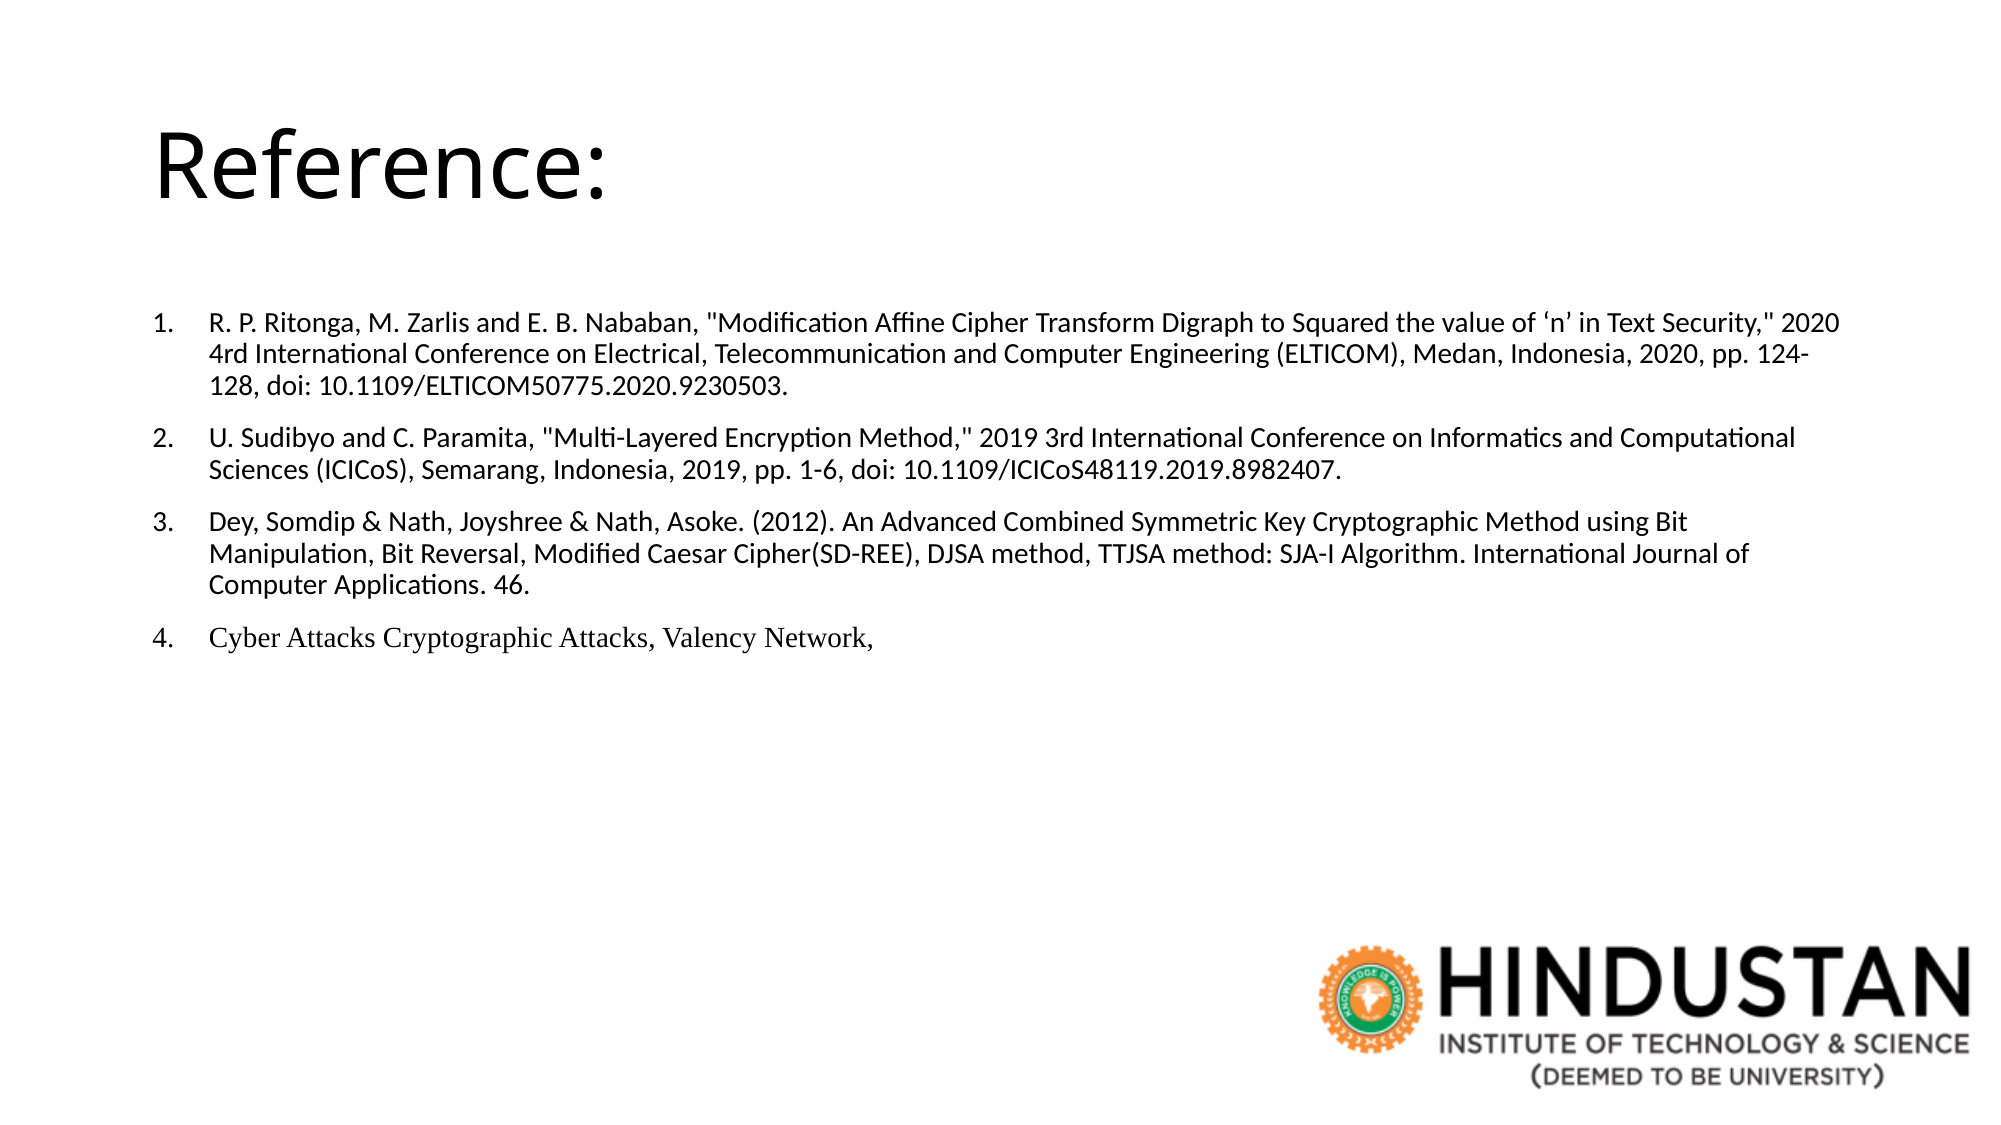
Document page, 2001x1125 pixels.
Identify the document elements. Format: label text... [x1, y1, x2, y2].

picture [1315, 915, 2000, 1111]
list R. P. Ritonga, M. Zarlis and E. B. Nababan, "Modification Affine Cipher Transform Digraph to Squared the value of ‘n’ in Text Security," 2020 4rd International Conference on Electrical, Telecommunication and Computer Engineering (ELTICOM), Medan, Indonesia, 2020, pp. 124-128, doi: 10.1109/ELTICOM50775.2020.9230503. U. Sudibyo and C. Paramita, "Multi-Layered Encryption Method," 2019 3rd International Conference on Informatics and Computational Sciences (ICICoS), Semarang, Indonesia, 2019, pp. 1-6, doi: 10.1109/ICICoS48119.2019.8982407. Dey, Somdip & Nath, Joyshree & Nath, Asoke. (2012). An Advanced Combined Symmetric Key Cryptographic Method using Bit Manipulation, Bit Reversal, Modified Caesar Cipher(SD-REE), DJSA method, TTJSA method: SJA-I Algorithm. International Journal of Computer Applications. 46. Cyber Attacks Cryptographic Attacks, Valency Network, [137, 299, 1863, 1014]
title Reference: [137, 59, 1863, 278]
